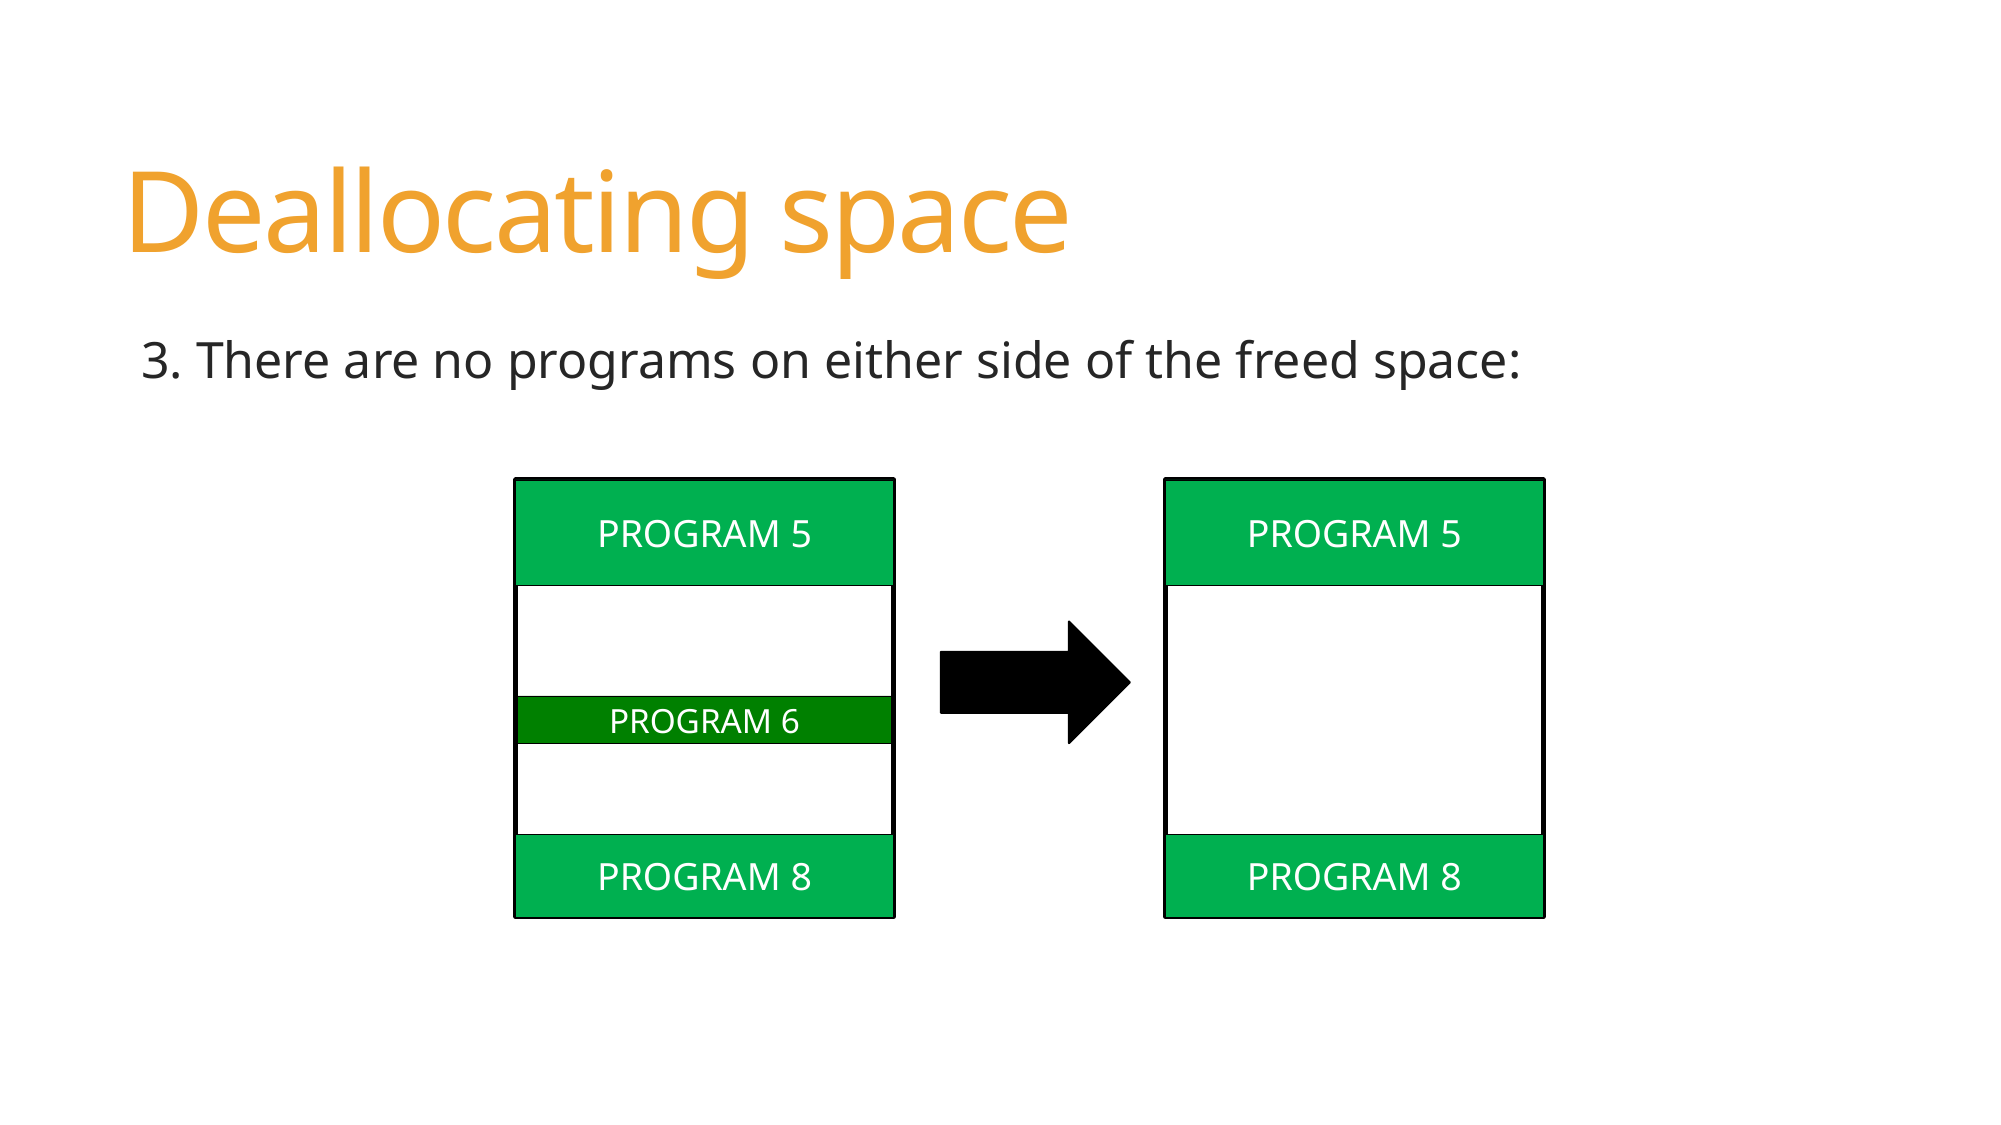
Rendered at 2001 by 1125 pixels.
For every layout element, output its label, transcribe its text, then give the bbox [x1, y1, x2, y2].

text_box PROGRAM 8 [515, 833, 895, 918]
text_box [939, 620, 1131, 745]
text_box [1164, 586, 1544, 833]
title Deallocating space [107, 81, 1875, 354]
list 3. There are no programs on either side of the freed space: [111, 329, 1876, 948]
text_box PROGRAM 5 [515, 479, 895, 586]
text_box PROGRAM 5 [1164, 479, 1544, 586]
text_box PROGRAM 8 [1164, 833, 1544, 918]
text_box [515, 586, 895, 833]
